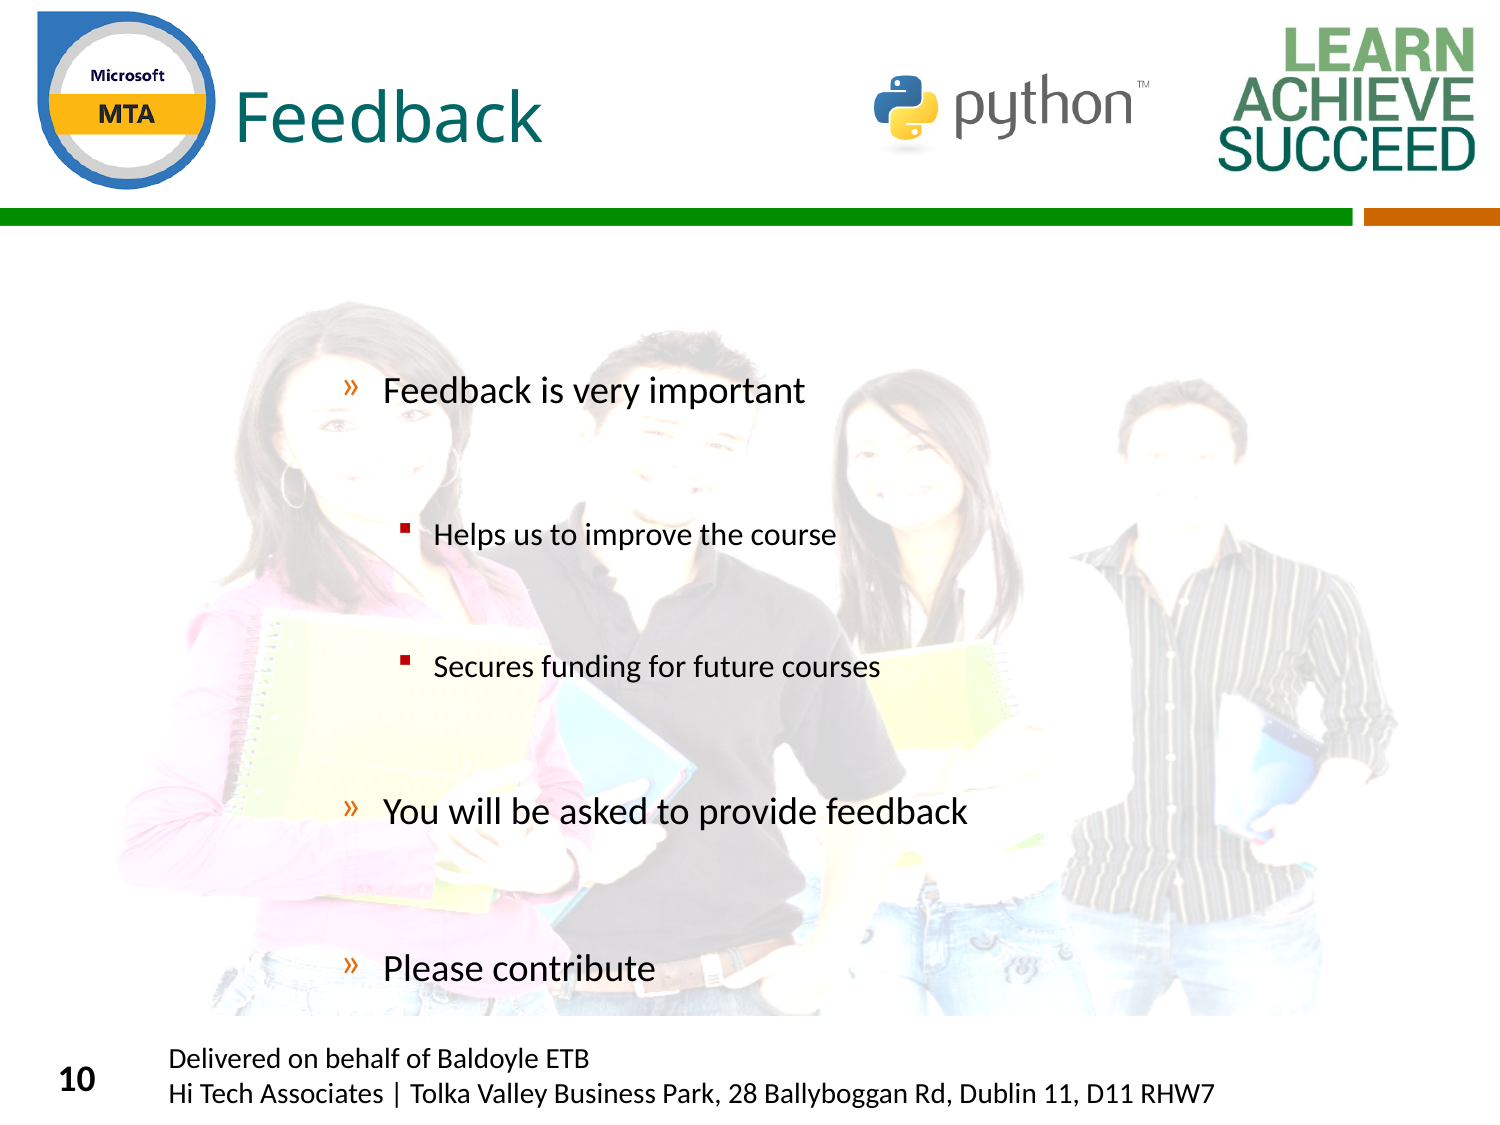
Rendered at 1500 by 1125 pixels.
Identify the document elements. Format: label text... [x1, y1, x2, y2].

slide_number 10 [17, 1046, 136, 1107]
title Feedback [218, 42, 869, 186]
picture [1210, 18, 1483, 180]
picture [29, 3, 223, 197]
picture [869, 56, 1176, 174]
list Feedback is very important Helps us to improve the course Secures funding for future courses You will be asked to provide feedback Please contribute [324, 278, 1307, 998]
